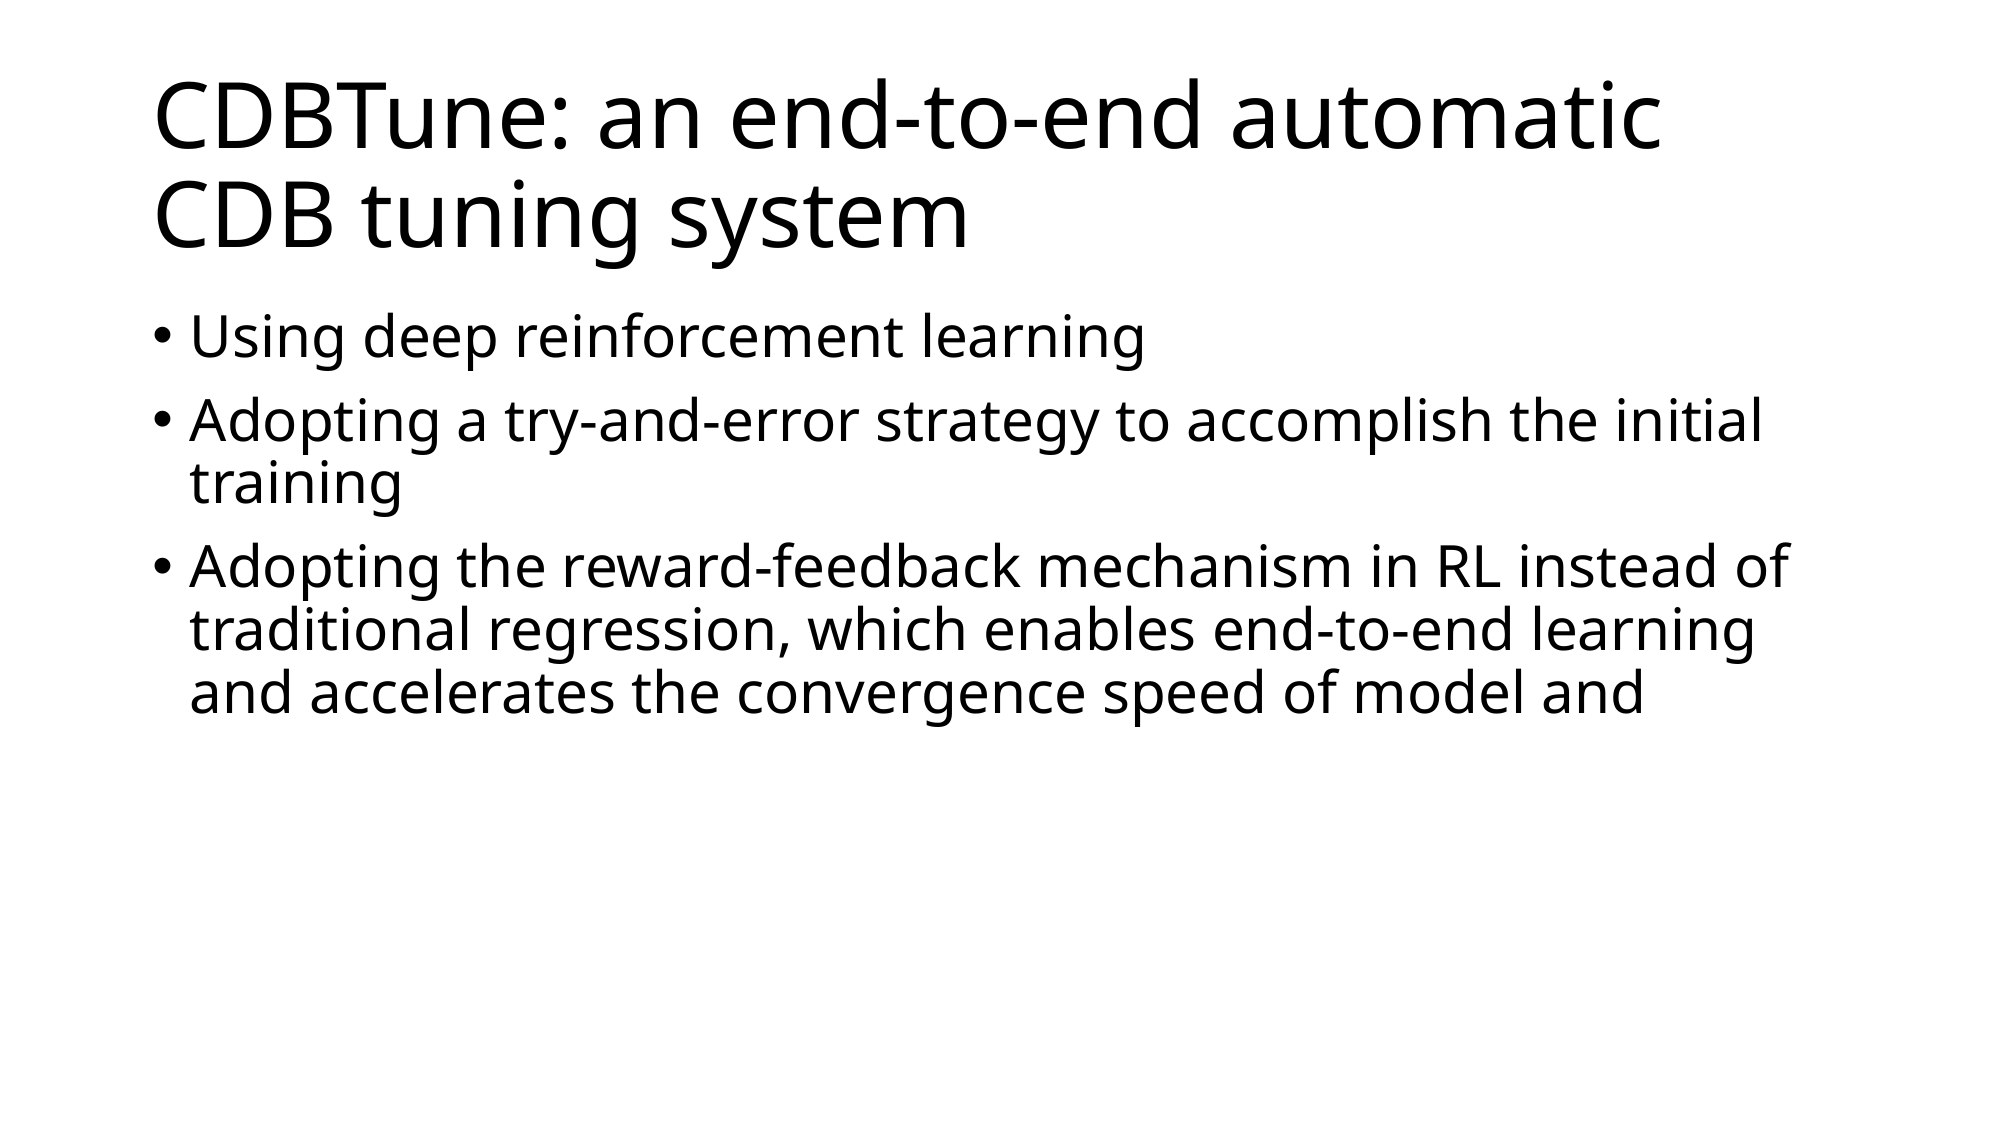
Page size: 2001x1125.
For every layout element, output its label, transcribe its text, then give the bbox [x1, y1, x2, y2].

title CDBTune: an end-to-end automatic CDB tuning system [137, 59, 1863, 278]
list Using deep reinforcement learning Adopting a try-and-error strategy to accomplish the initial training Adopting the reward-feedback mechanism in RL instead of traditional regression, which enables end-to-end learning and accelerates the convergence speed of model and [137, 299, 1863, 1014]
